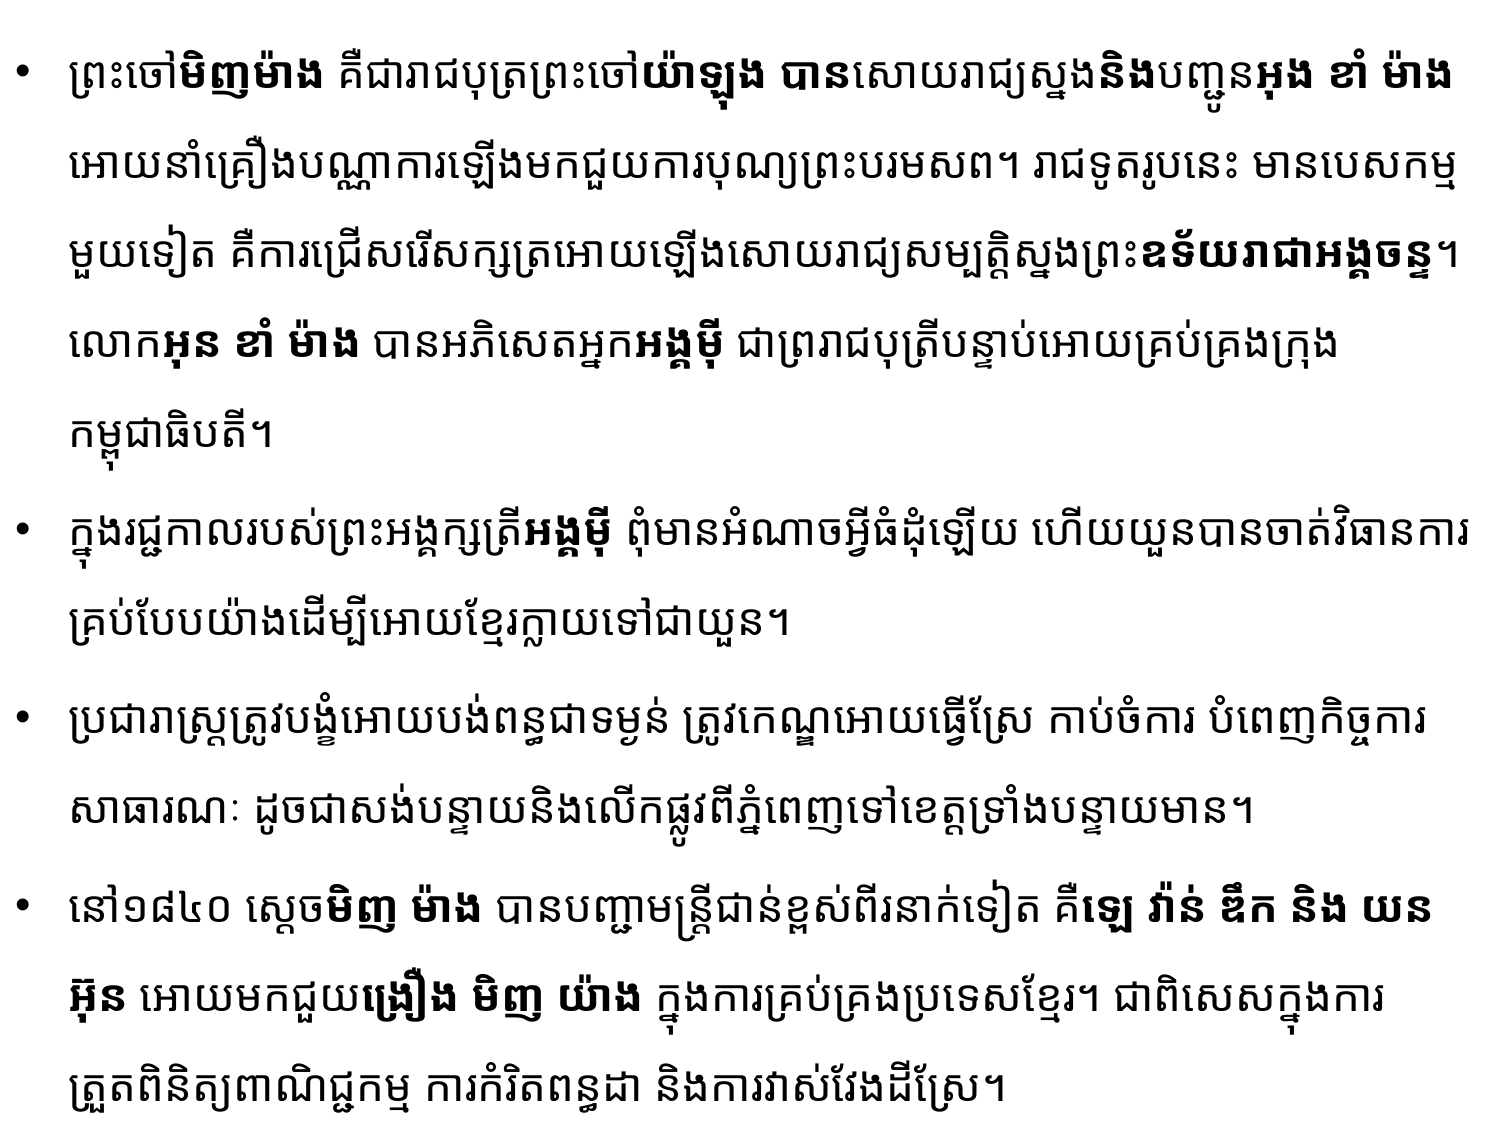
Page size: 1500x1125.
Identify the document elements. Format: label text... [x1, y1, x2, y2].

list ព្រះចៅមិញម៉ាង គឺជារាជបុត្រព្រះចៅយ៉ាឡុង បានសោយរាជ្យស្នងនិងបញ្ជូនអុង ខាំ ម៉ាង អោយ​នាំ​គ្រឿង​បណ្ណាការឡើងមកជួយការបុណ្យព្រះបរមសព។ រាជទូតរូបនេះ មានបេសកម្មមួយទៀត​ គឺការជ្រើសរើស​ក្សត្រ​អោយឡើងសោយរាជ្យសម្បត្តិស្នងព្រះឧទ័យរាជាអង្គចន្ទ។ លោកអុន ខាំ ម៉ាង បានអភិសេតអ្នកអង្គម៉ី ជា​ព្ររាជបុត្រីបន្ទាប់អោយគ្រប់គ្រងក្រុងកម្ពុជាធិបតី។ ក្នុងរជ្ជកាលរបស់ព្រះអង្គក្សត្រីអង្គម៉ី ពុំមានអំណាចអ្វីធំដុំឡើយ ហើយយួនបានចាត់វិធានការគ្រប់បែប​យ៉ាងដើម្បីអោយខ្មែរក្លាយទៅជាយួន។ ប្រជារាស្ត្រត្រូវបង្ខំអោយបង់ពន្ធជាទម្ងន់ ត្រូវកេណ្ឌអោយធ្វើស្រែ កាប់ចំការ បំពេញកិច្ចការសាធារណៈ​ ដូចជាសង់បន្ទាយនិងលើកផ្លូវពីភ្នំពេញទៅខេត្តទ្រាំងបន្ទាយមាន។ នៅ១៨៤០ ស្តេចមិញ ម៉ាង បានបញ្ជាមន្ត្រីជាន់ខ្ពស់ពីរនាក់ទៀត គឺឡេ វ៉ាន់ ឌឹក​ និង យន អ៊ុន អោយ​មក​ជួយង្រឿង មិញ យ៉ាង ក្នុងការគ្រប់គ្រងប្រទេសខ្មែរ។ ជាពិសេសក្នុងការត្រួតពិនិត្យពាណិជ្ជកម្ម ការកំរិតពន្ធដា និងការវាស់វែងដីស្រែ។ [0, 0, 1500, 1125]
